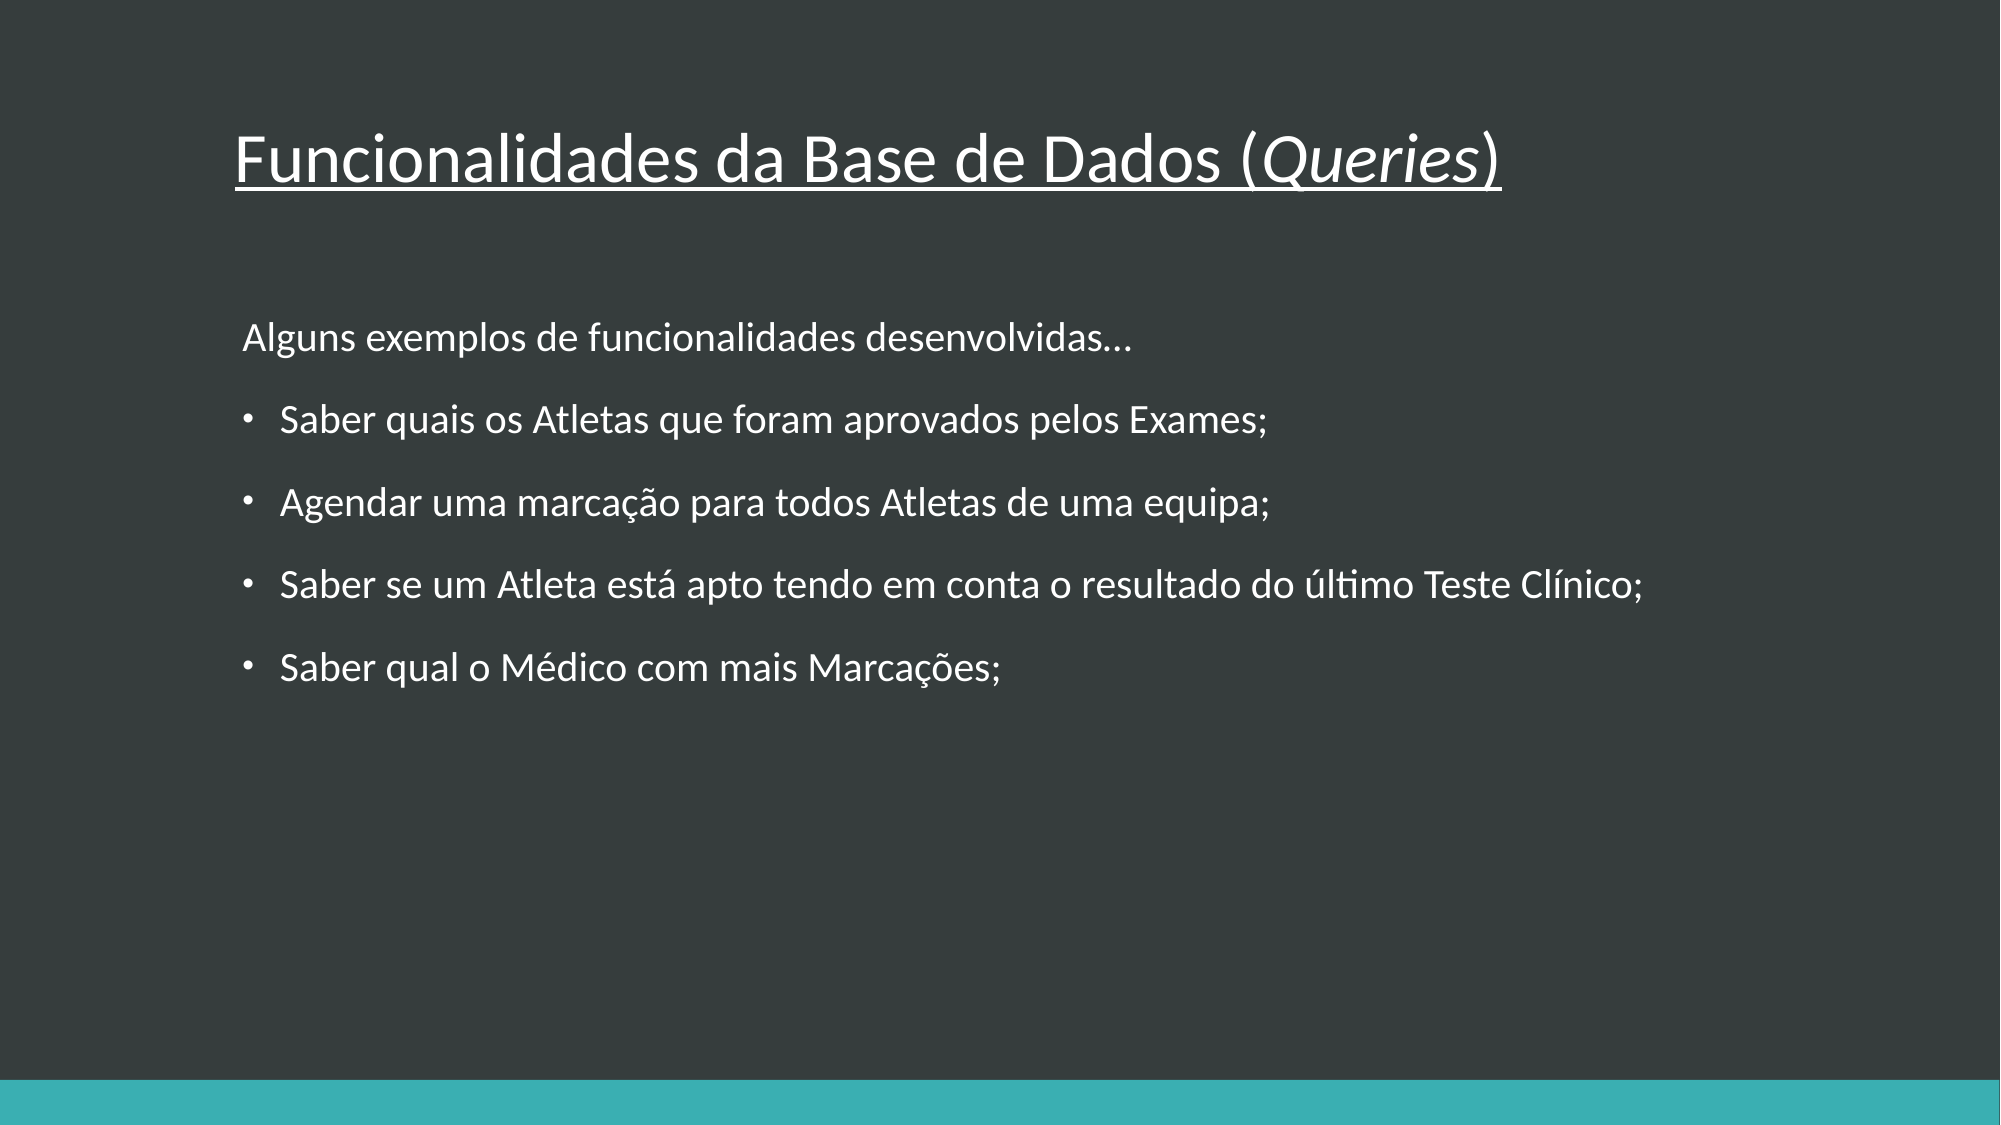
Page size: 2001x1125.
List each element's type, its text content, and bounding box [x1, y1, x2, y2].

title Funcionalidades da Base de Dados (Queries) [219, 76, 1780, 205]
list Alguns exemplos de funcionalidades desenvolvidas… Saber quais os Atletas que foram aprovados pelos Exames; Agendar uma marcação para todos Atletas de uma equipa; Saber se um Atleta está apto tendo em conta o resultado do último Teste Clínico; Saber qual o Médico com mais Marcações; [219, 307, 1780, 921]
